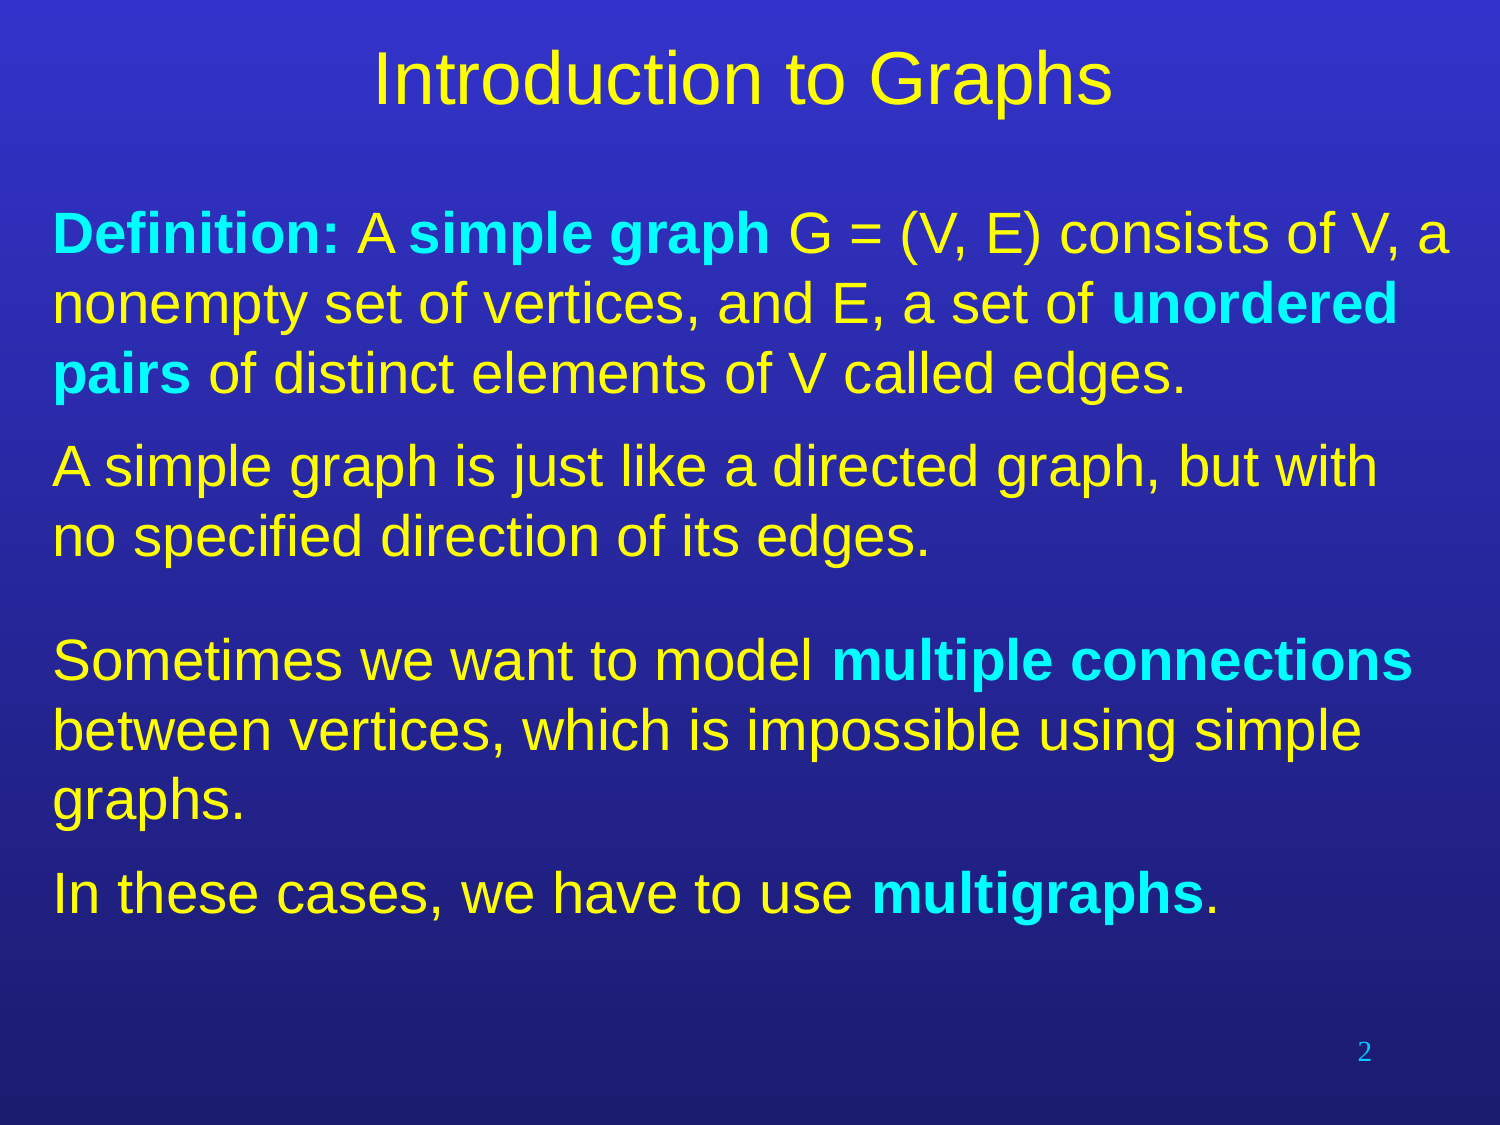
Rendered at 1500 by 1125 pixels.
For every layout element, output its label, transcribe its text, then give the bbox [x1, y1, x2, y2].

title Introduction to Graphs [37, 0, 1451, 151]
slide_number 2 [1074, 1024, 1388, 1101]
list Definition: A simple graph G = (V, E) consists of V, a nonempty set of vertices, and E, a set of unordered pairs of distinct elements of V called edges. A simple graph is just like a directed graph, but with no specified direction of its edges. Sometimes we want to model multiple connections between vertices, which is impossible using simple graphs. In these cases, we have to use multigraphs. [37, 187, 1476, 963]
